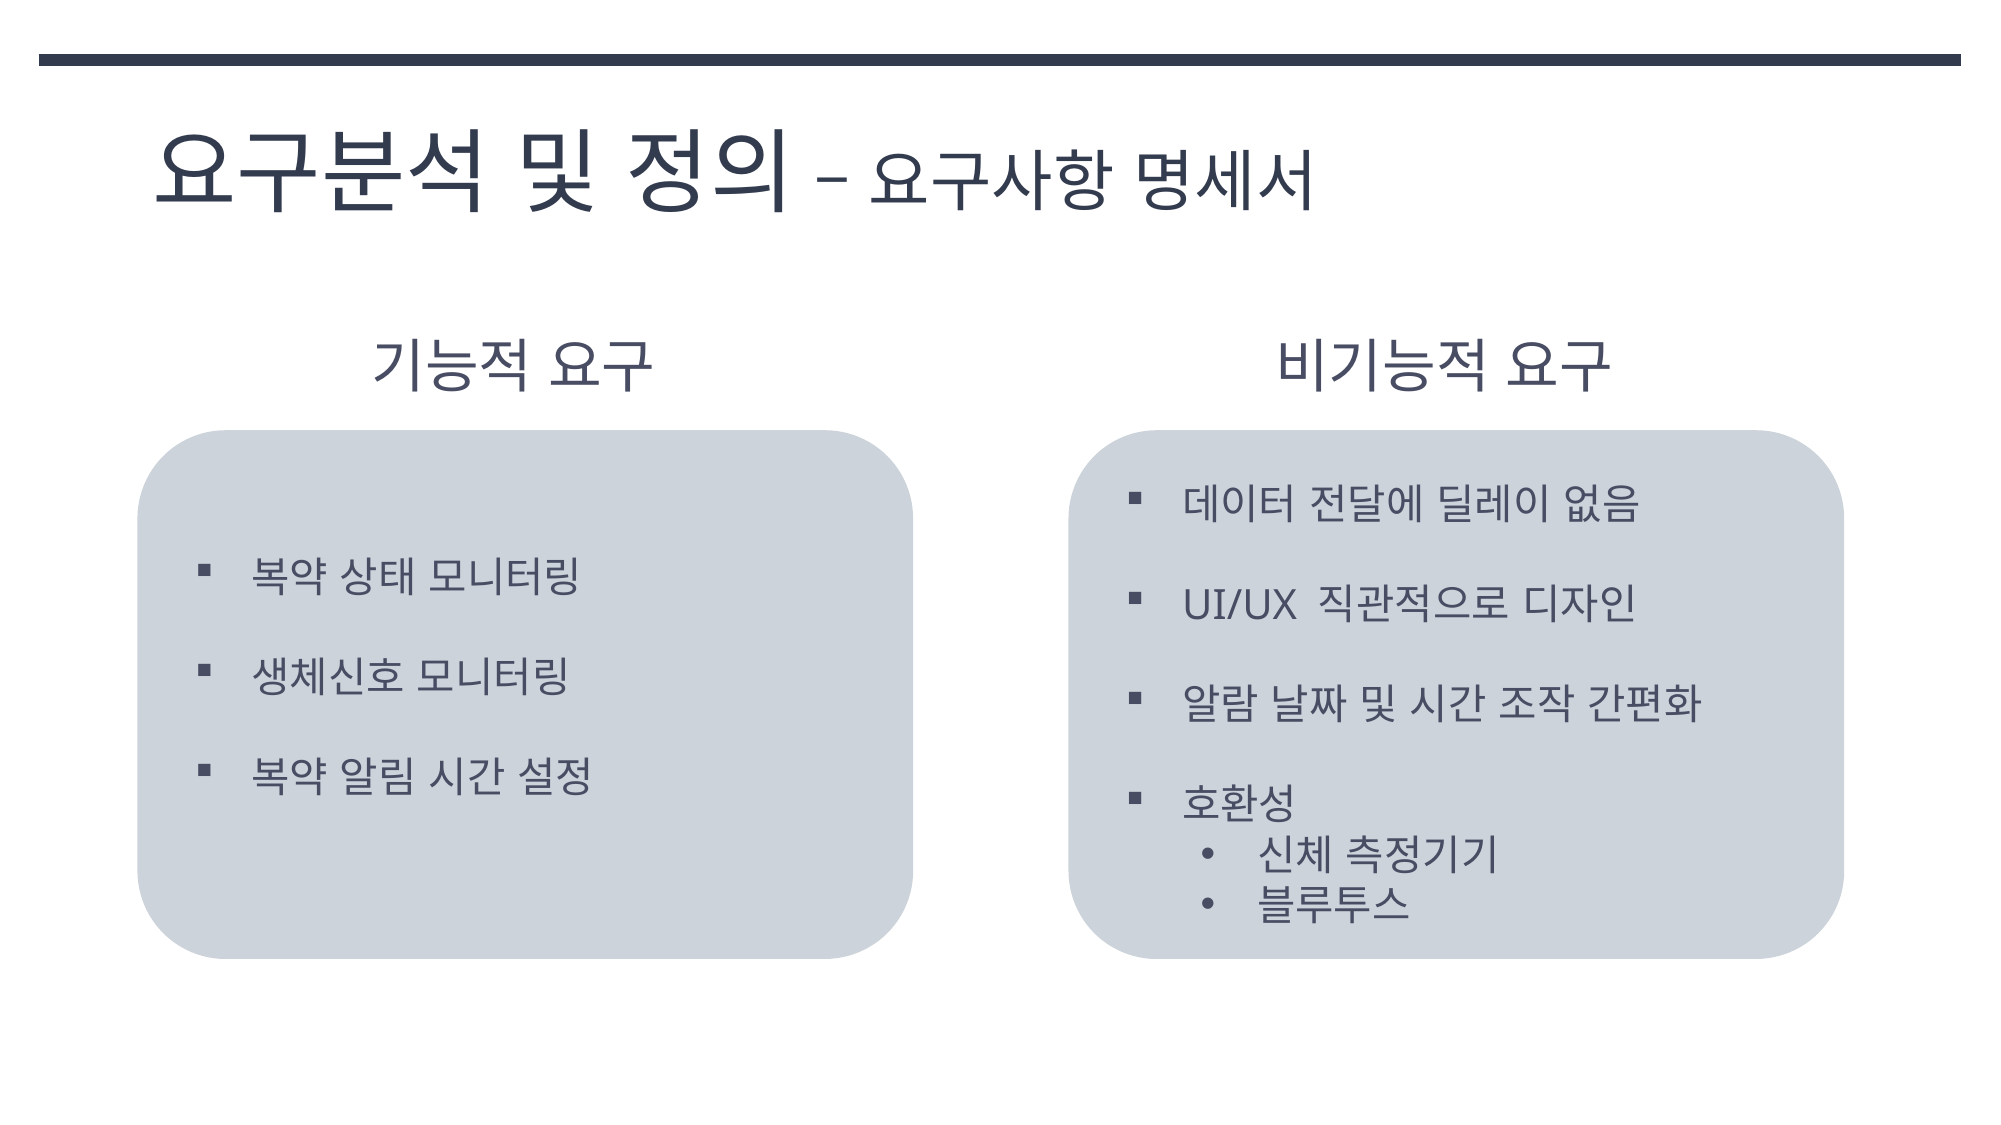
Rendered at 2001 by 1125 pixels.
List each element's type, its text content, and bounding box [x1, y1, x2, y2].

text_box 비기능적 요구 [1150, 321, 1739, 406]
text_box [135, 428, 915, 961]
text_box 복약 상태 모니터링 생체신호 모니터링 복약 알림 시간 설정 [179, 543, 893, 859]
title 요구분석 및 정의 – 요구사항 명세서 [137, 67, 1863, 285]
text_box 기능적 요구 [219, 321, 808, 406]
text_box [1066, 428, 1832, 961]
text_box 데이터 전달에 딜레이 없음 UI/UX 직관적으로 디자인 알람 날짜 및 시간 조작 간편화 호환성 신체 측정기기 블루투스 [1110, 470, 1863, 936]
